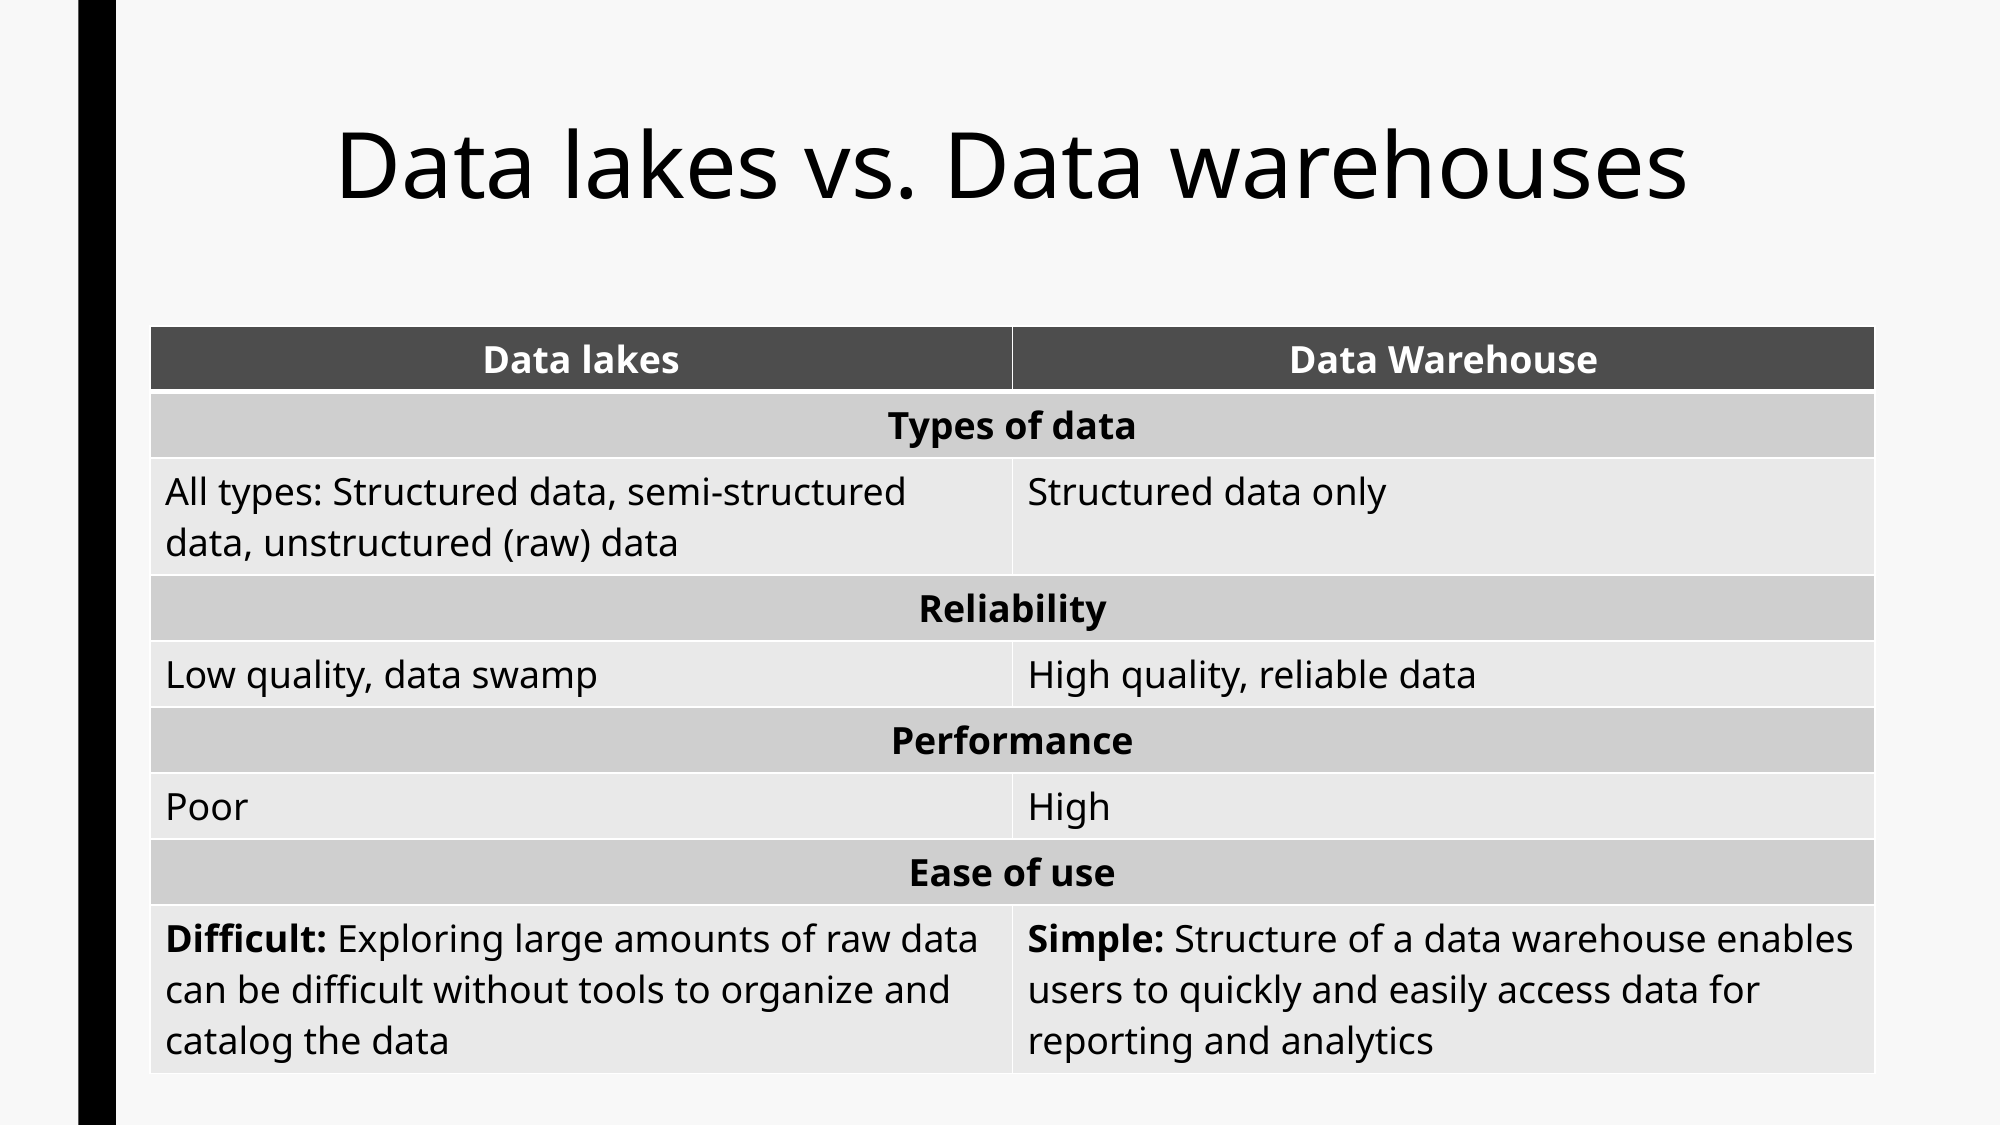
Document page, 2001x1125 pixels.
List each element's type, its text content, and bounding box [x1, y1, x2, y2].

table_cell Low quality, data swamp [151, 642, 1012, 706]
table_cell Structured data only [1013, 459, 1874, 574]
table_cell Difficult: Exploring large amounts of raw data can be difficult without tools to organize and catalog the data [151, 906, 1012, 1073]
table_cell High quality, reliable data [1013, 642, 1874, 706]
table_cell Simple: Structure of a data warehouse enables users to quickly and easily access data for reporting and analytics [1013, 906, 1874, 1073]
table_cell High [1013, 774, 1874, 838]
title Data lakes vs. Data warehouses [225, 112, 1800, 325]
table_header Data Warehouse [1013, 327, 1874, 389]
table_cell Reliability [151, 576, 1874, 640]
table_cell Performance [151, 708, 1874, 772]
table_header Data lakes [151, 327, 1012, 389]
table_cell Ease of use [151, 840, 1874, 904]
table_cell All types: Structured data, semi-structured data, unstructured (raw) data [151, 459, 1012, 574]
table_cell Types of data [151, 394, 1874, 457]
table_cell Poor [151, 774, 1012, 838]
